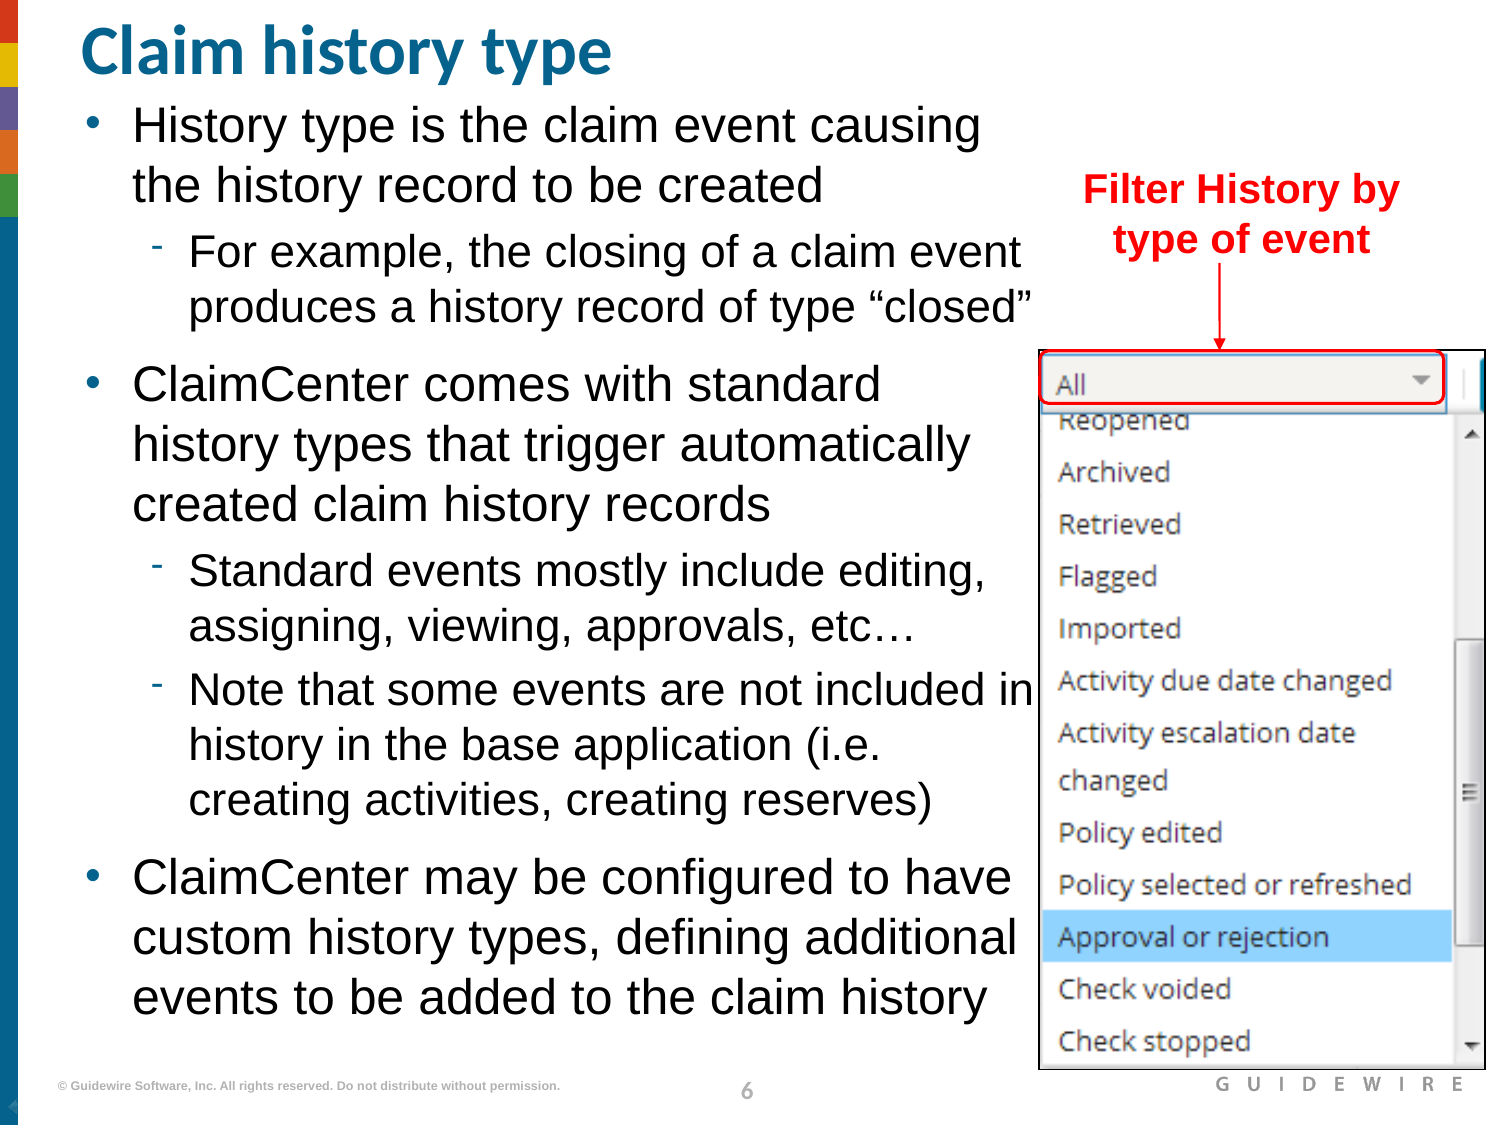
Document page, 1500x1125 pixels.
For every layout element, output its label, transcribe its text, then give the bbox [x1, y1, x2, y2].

list History type is the claim event causing the history record to be created For example, the closing of a claim event produces a history record of type “closed” ClaimCenter comes with standard history types that trigger automatically created claim history records Standard events mostly include editing, assigning, viewing, approvals, etc… Note that some events are not included in history in the base application (i.e. creating activities, creating reserves) ClaimCenter may be configured to have custom history types, defining additional events to be added to the claim history [85, 92, 1040, 866]
picture [1039, 350, 1485, 1069]
text_box Filter History by type of event [1080, 161, 1404, 262]
picture [10, 1101, 18, 1111]
title Claim history type [81, 19, 1446, 142]
picture [0, 0, 18, 216]
text_box [1213, 262, 1226, 349]
picture [1215, 1073, 1480, 1096]
